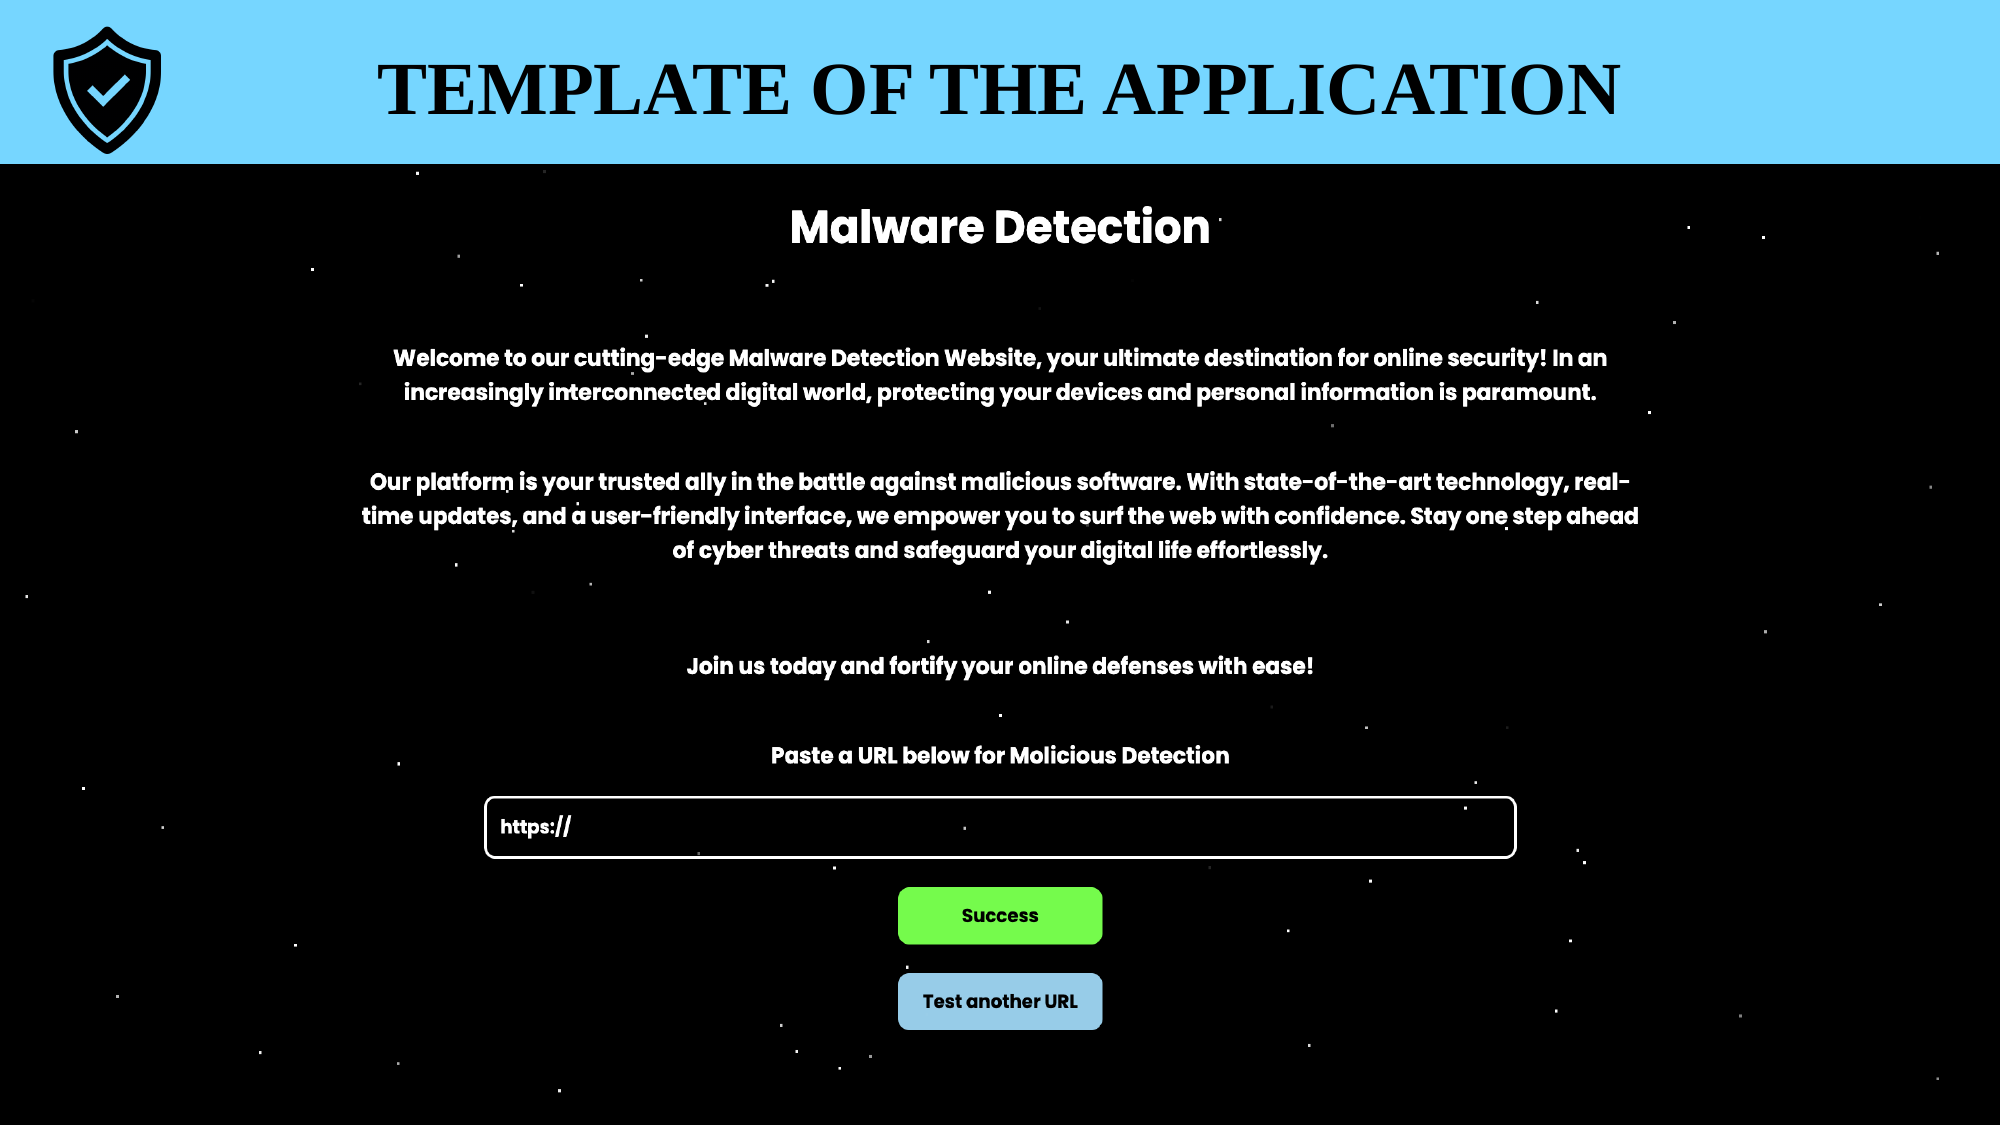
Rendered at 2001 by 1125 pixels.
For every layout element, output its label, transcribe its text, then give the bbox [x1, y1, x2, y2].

text_box TEMPLATE OF THE APPLICATION [183, 32, 1864, 138]
picture [0, 14, 2000, 1125]
